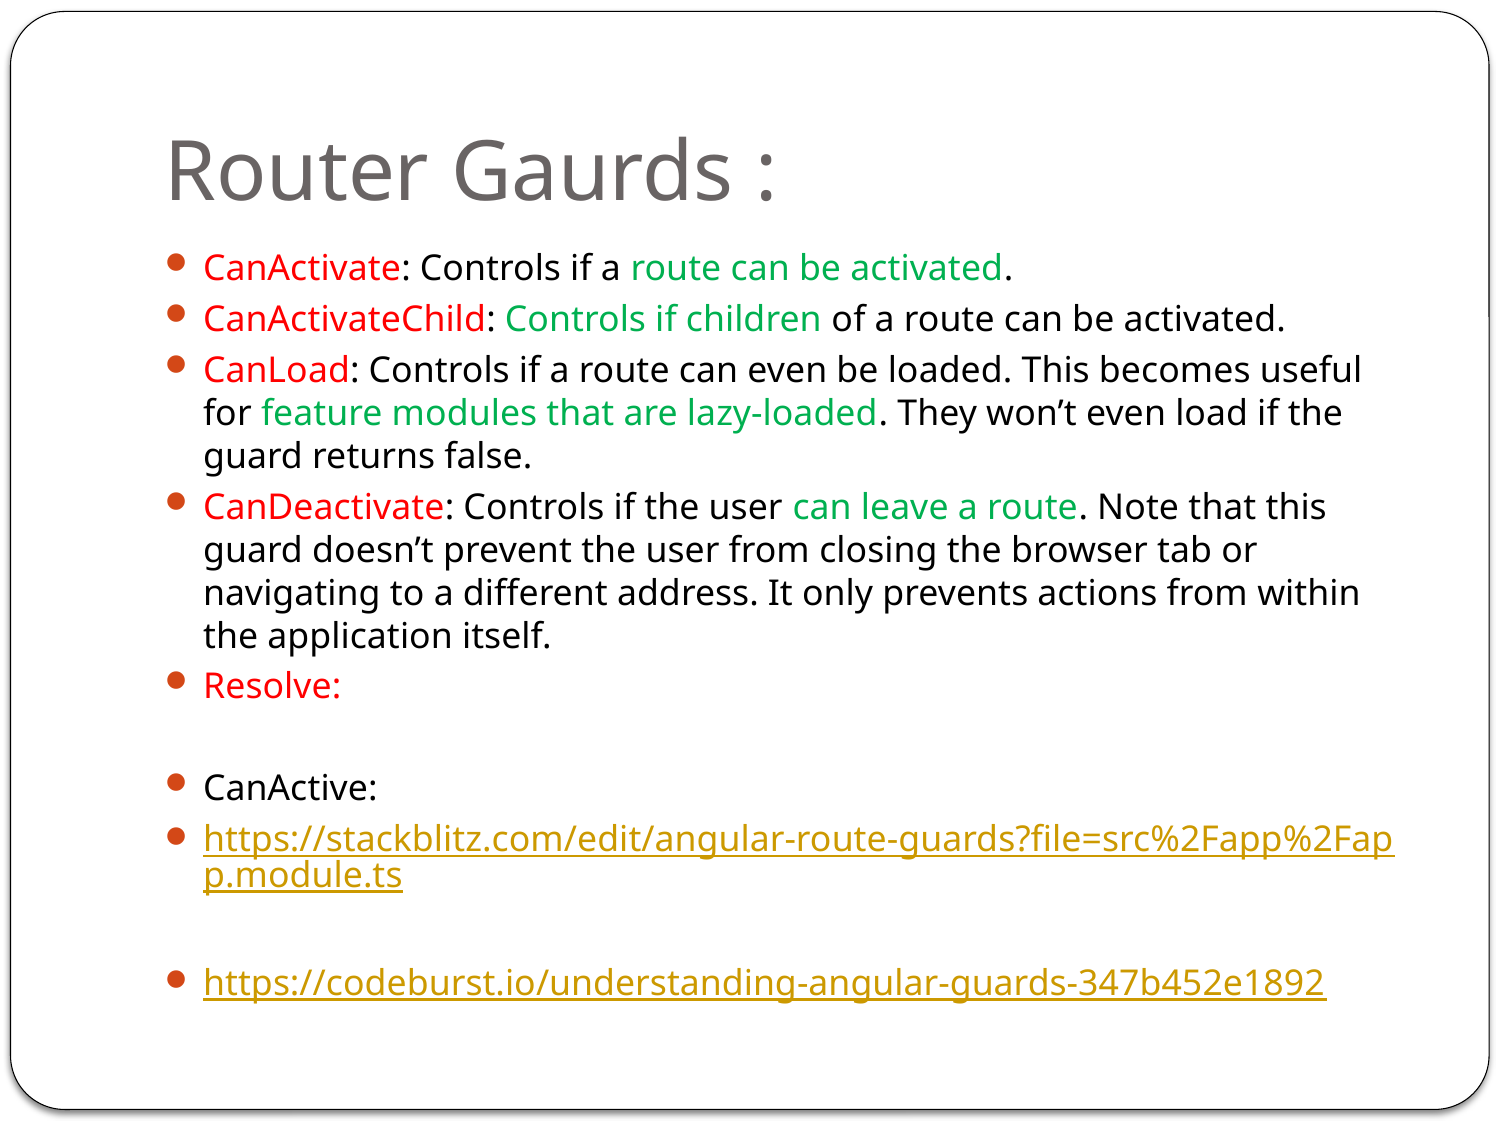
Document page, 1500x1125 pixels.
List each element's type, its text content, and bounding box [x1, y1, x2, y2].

title Router Gaurds : [150, 45, 1425, 233]
list CanActivate: Controls if a route can be activated. CanActivateChild: Controls if children of a route can be activated. CanLoad: Controls if a route can even be loaded. This becomes useful for feature modules that are lazy-loaded. They won’t even load if the guard returns false. CanDeactivate: Controls if the user can leave a route. Note that this guard doesn’t prevent the user from closing the browser tab or navigating to a different address. It only prevents actions from within the application itself. Resolve: CanActive: https://stackblitz.com/edit/angular-route-guards?file=src%2Fapp%2Fapp.module.ts https://codeburst.io/understanding-angular-guards-347b452e1892 [150, 237, 1425, 988]
